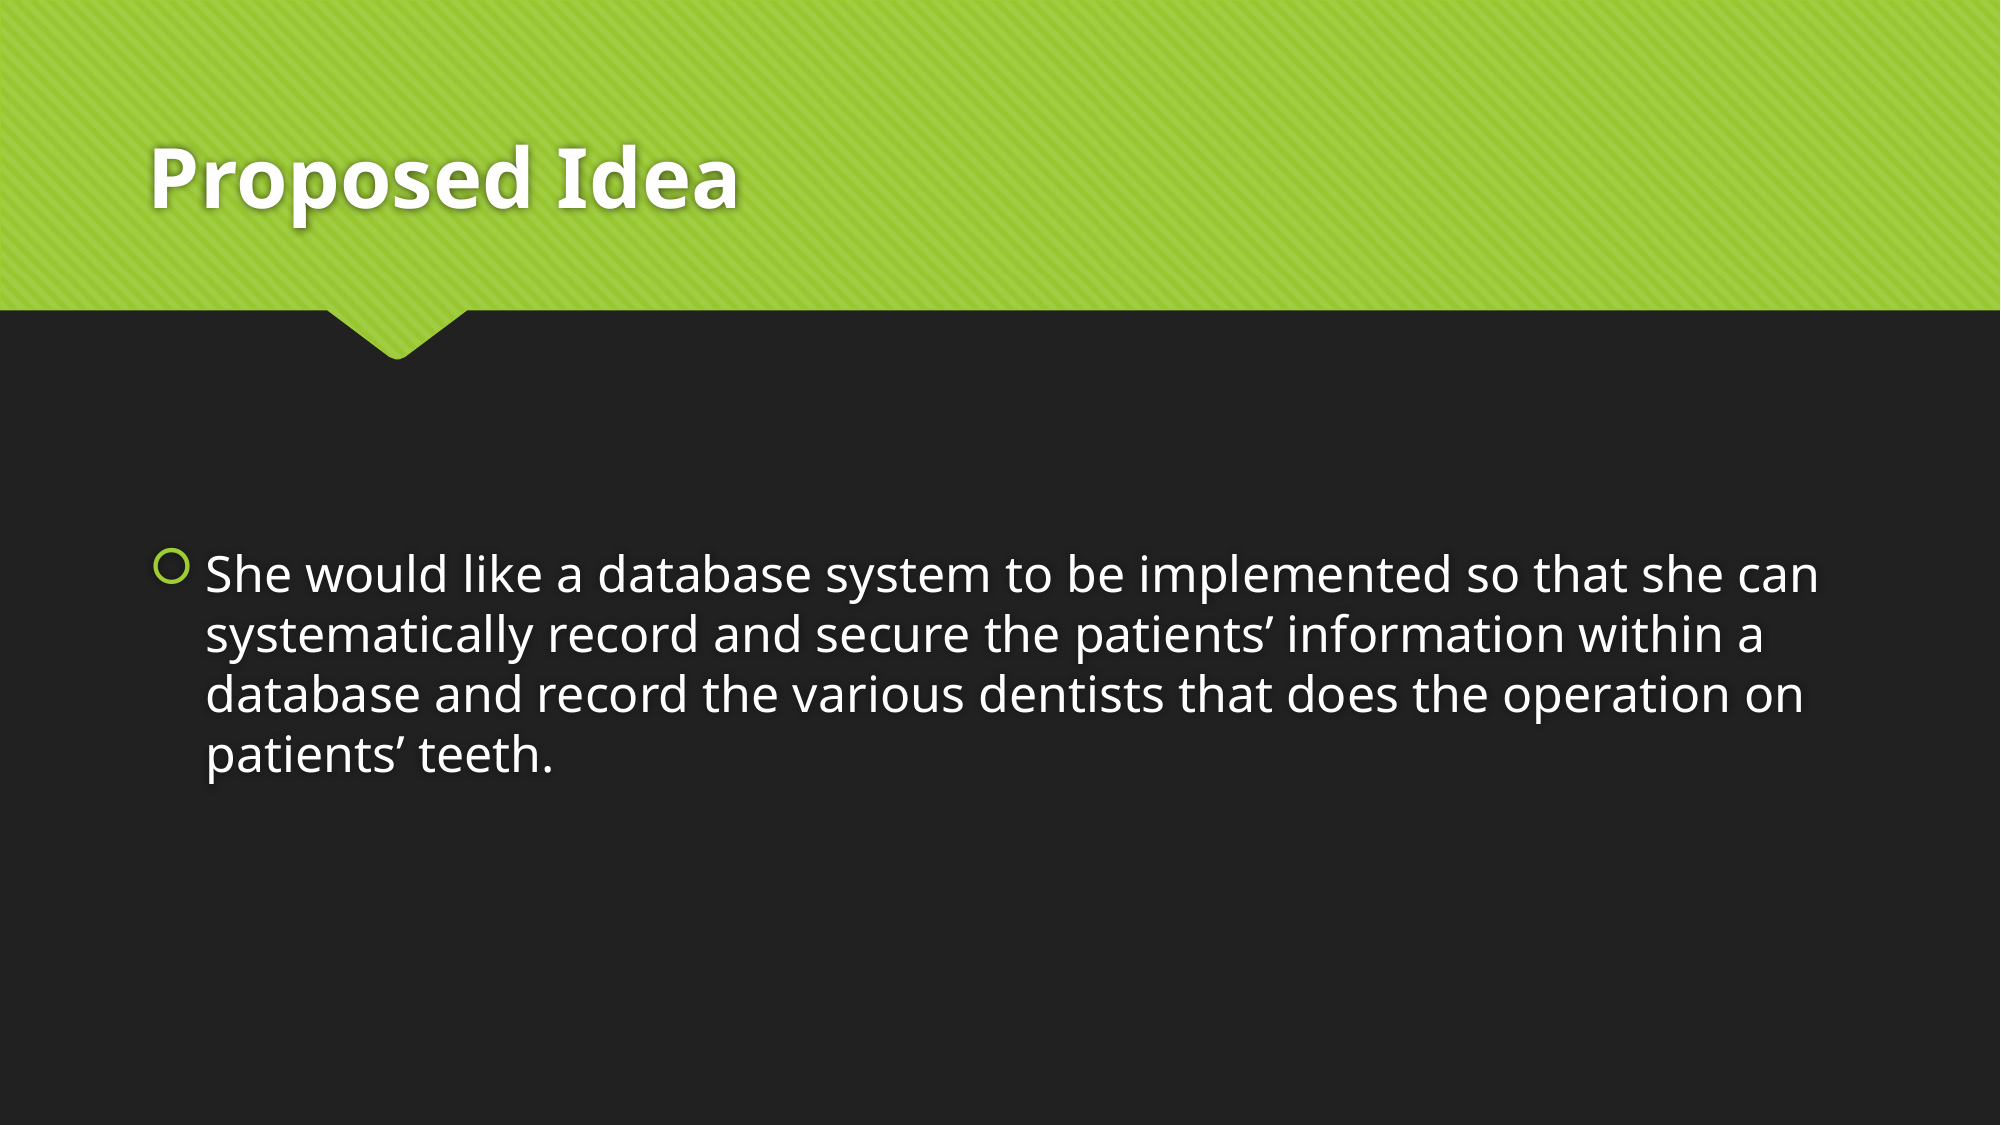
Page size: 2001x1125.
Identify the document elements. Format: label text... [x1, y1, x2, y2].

title Proposed Idea [132, 73, 1868, 233]
list She would like a database system to be implemented so that she can systematically record and secure the patients’ information within a database and record the various dentists that does the operation on patients’ teeth. [134, 364, 1866, 962]
